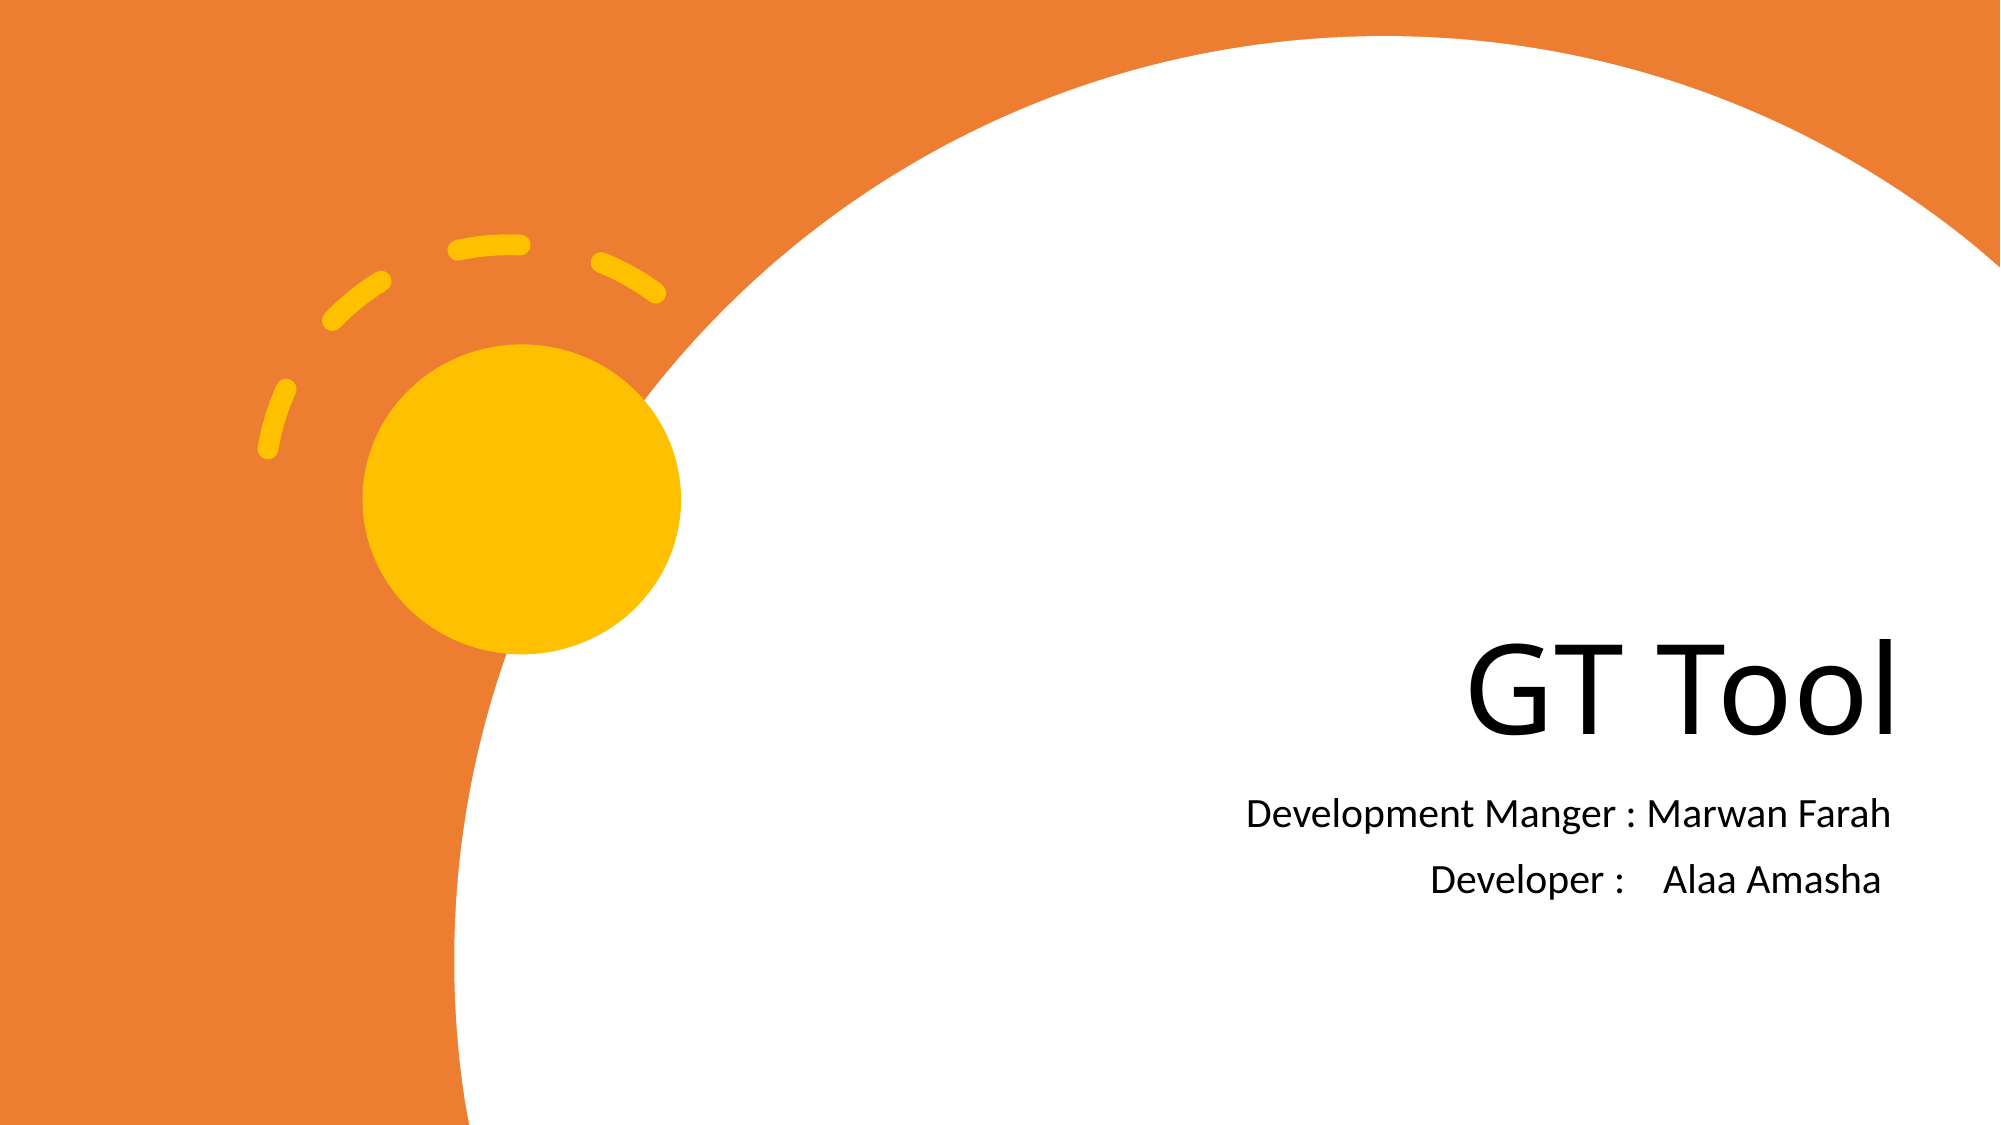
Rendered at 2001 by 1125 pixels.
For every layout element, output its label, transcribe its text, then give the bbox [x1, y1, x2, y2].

text_box [0, 0, 2000, 1125]
text_box [453, 35, 2000, 1125]
subtitle Development Manger : Marwan Farah Developer : Alaa Amasha [662, 784, 1917, 1003]
text_box [267, 244, 676, 490]
text_box [361, 373, 662, 656]
title GT Tool [662, 318, 1917, 770]
